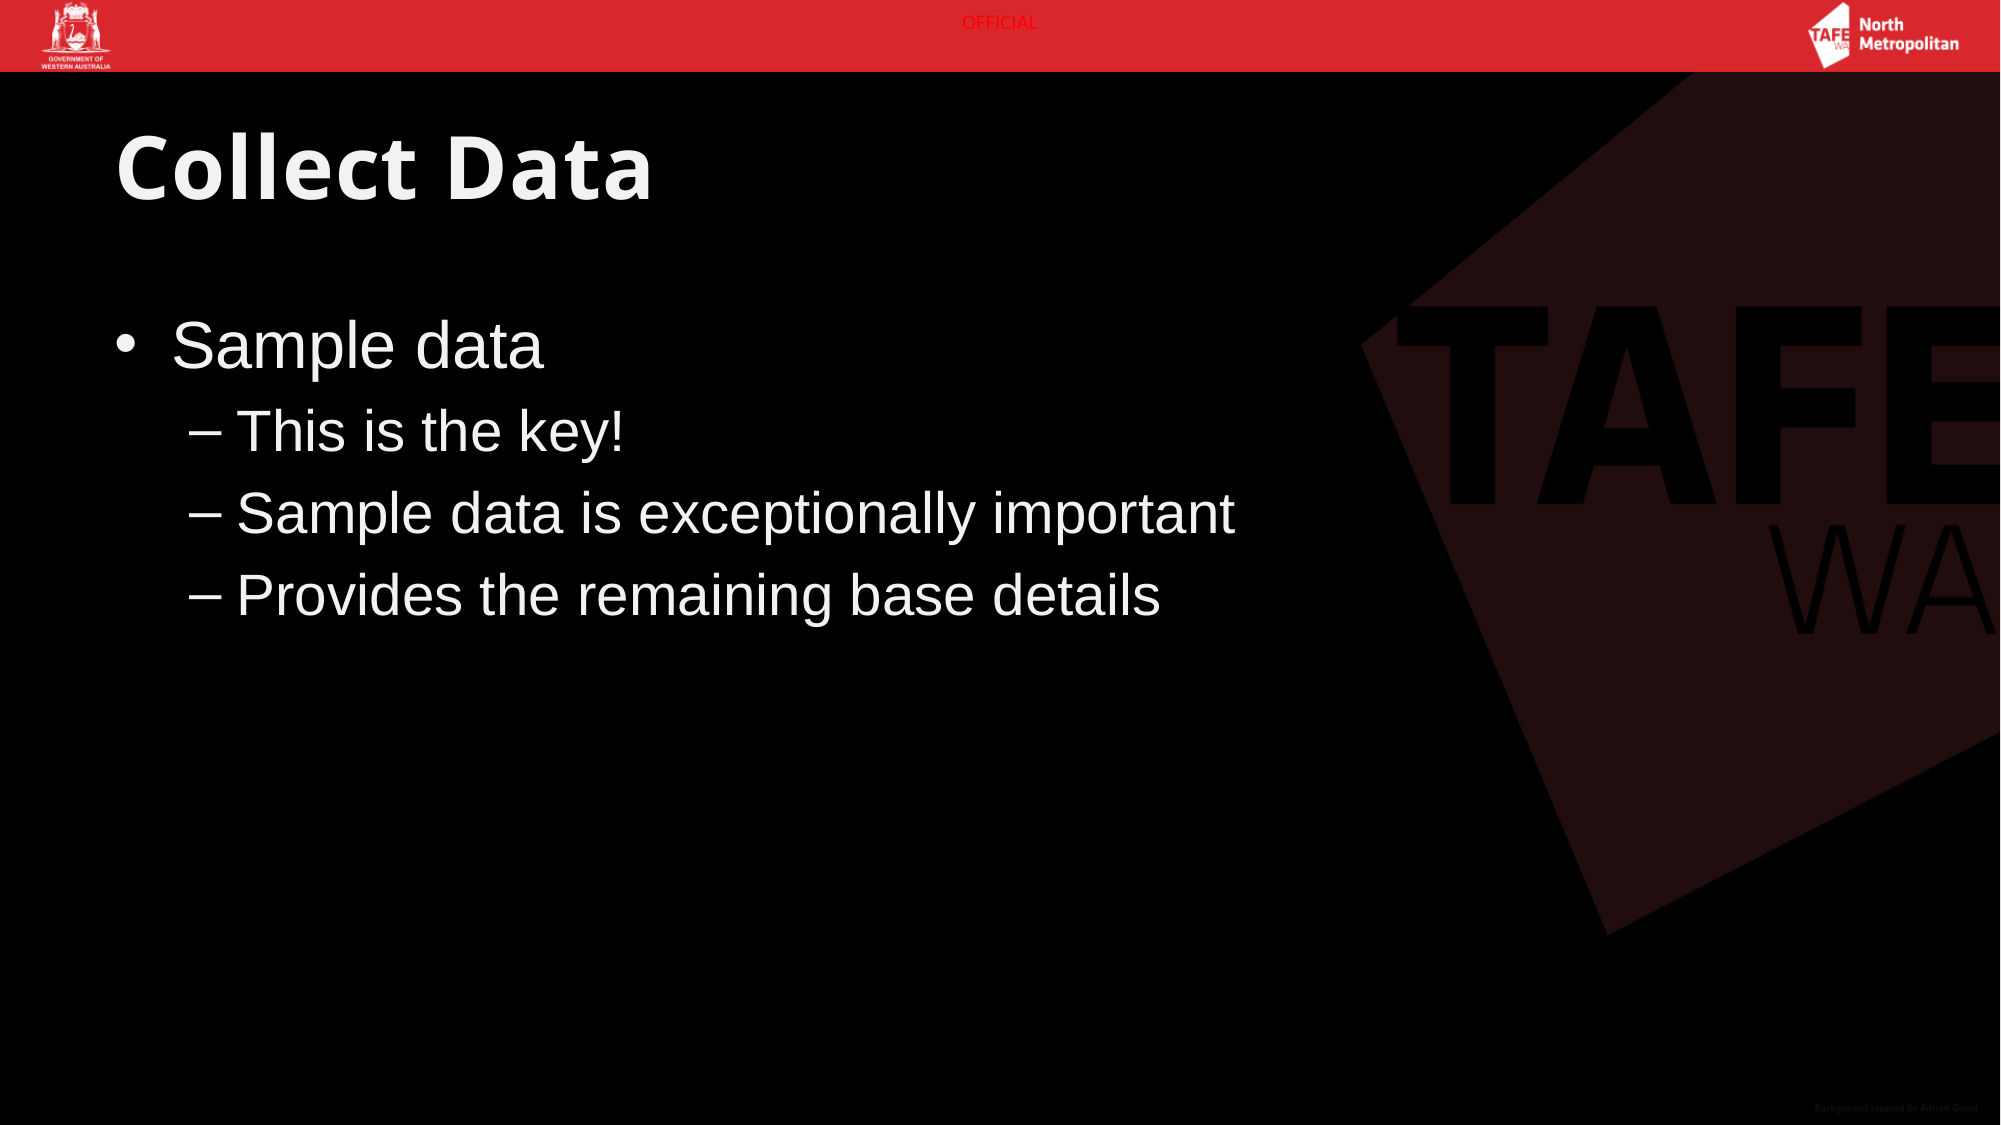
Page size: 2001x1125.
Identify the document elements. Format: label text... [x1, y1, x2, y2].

list Sample data This is the key! Sample data is exceptionally important Provides the remaining base details [99, 294, 1900, 1043]
title Collect Data [99, 82, 1900, 247]
picture [0, 0, 2001, 1125]
